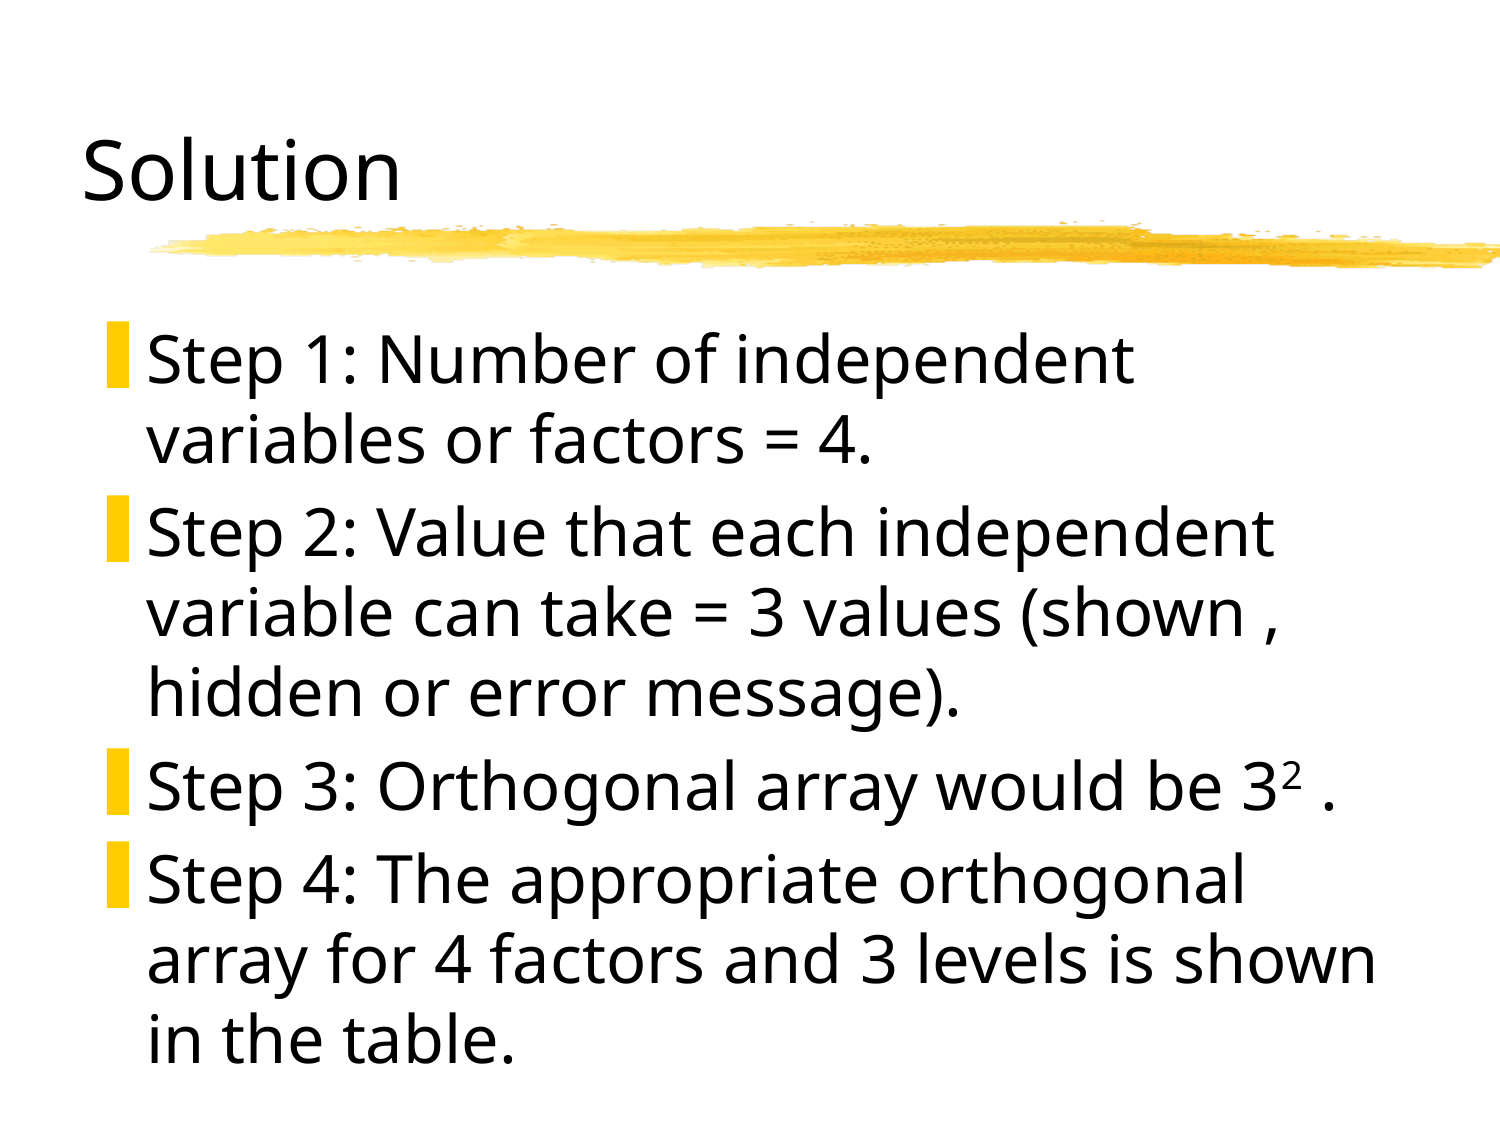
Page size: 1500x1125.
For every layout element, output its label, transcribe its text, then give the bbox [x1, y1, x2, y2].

picture [150, 215, 1500, 279]
list Step 1: Number of independent variables or factors = 4. Step 2: Value that each independent variable can take = 3 values (shown , hidden or error message). Step 3: Orthogonal array would be 32 . Step 4: The appropriate orthogonal array for 4 factors and 3 levels is shown in the table. [74, 309, 1417, 994]
title Solution [66, 37, 1342, 226]
